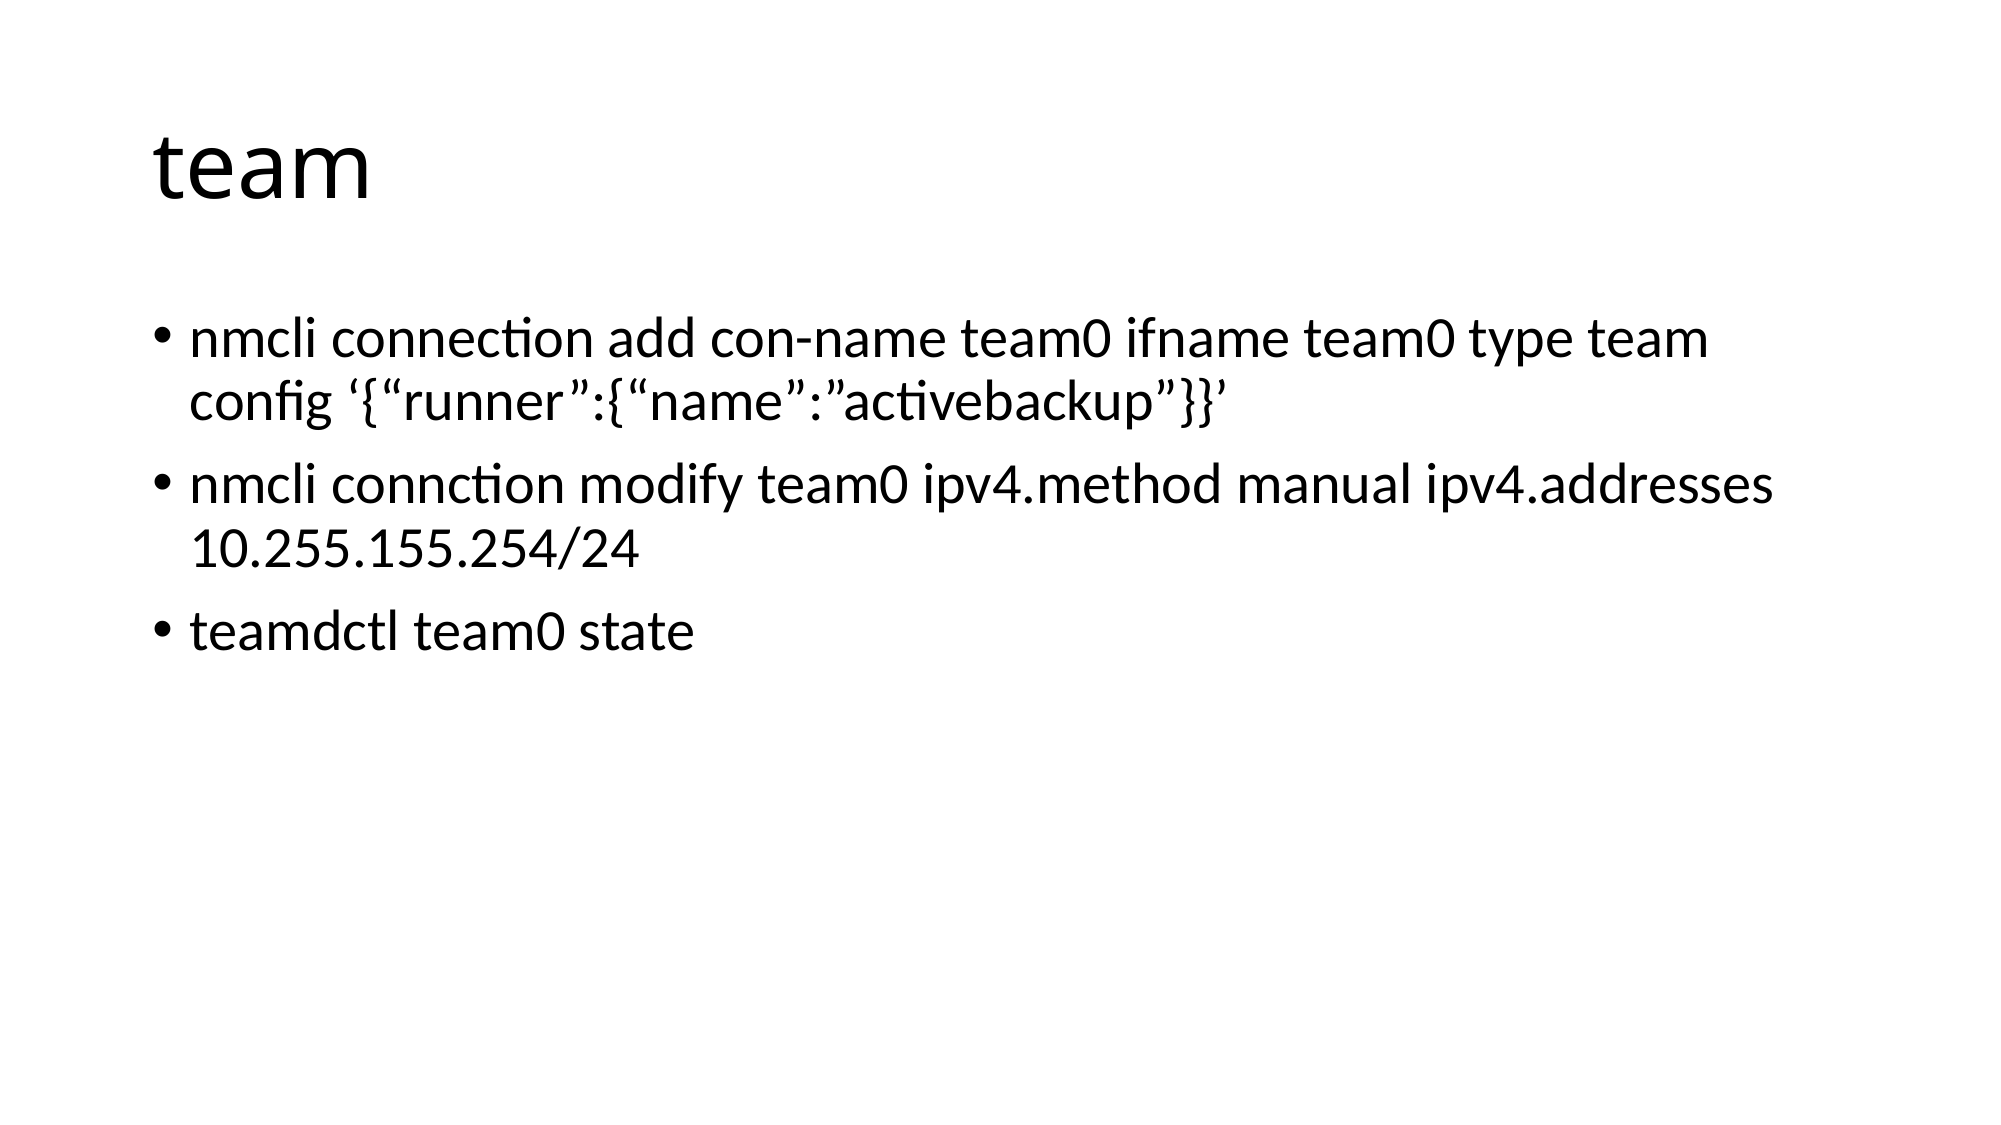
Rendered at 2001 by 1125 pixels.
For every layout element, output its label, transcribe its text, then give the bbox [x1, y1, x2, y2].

title team [137, 59, 1863, 278]
list nmcli connection add con-name team0 ifname team0 type team config ‘{“runner”:{“name”:”activebackup”}}’ nmcli connction modify team0 ipv4.method manual ipv4.addresses 10.255.155.254/24 teamdctl team0 state [137, 299, 1863, 1014]
